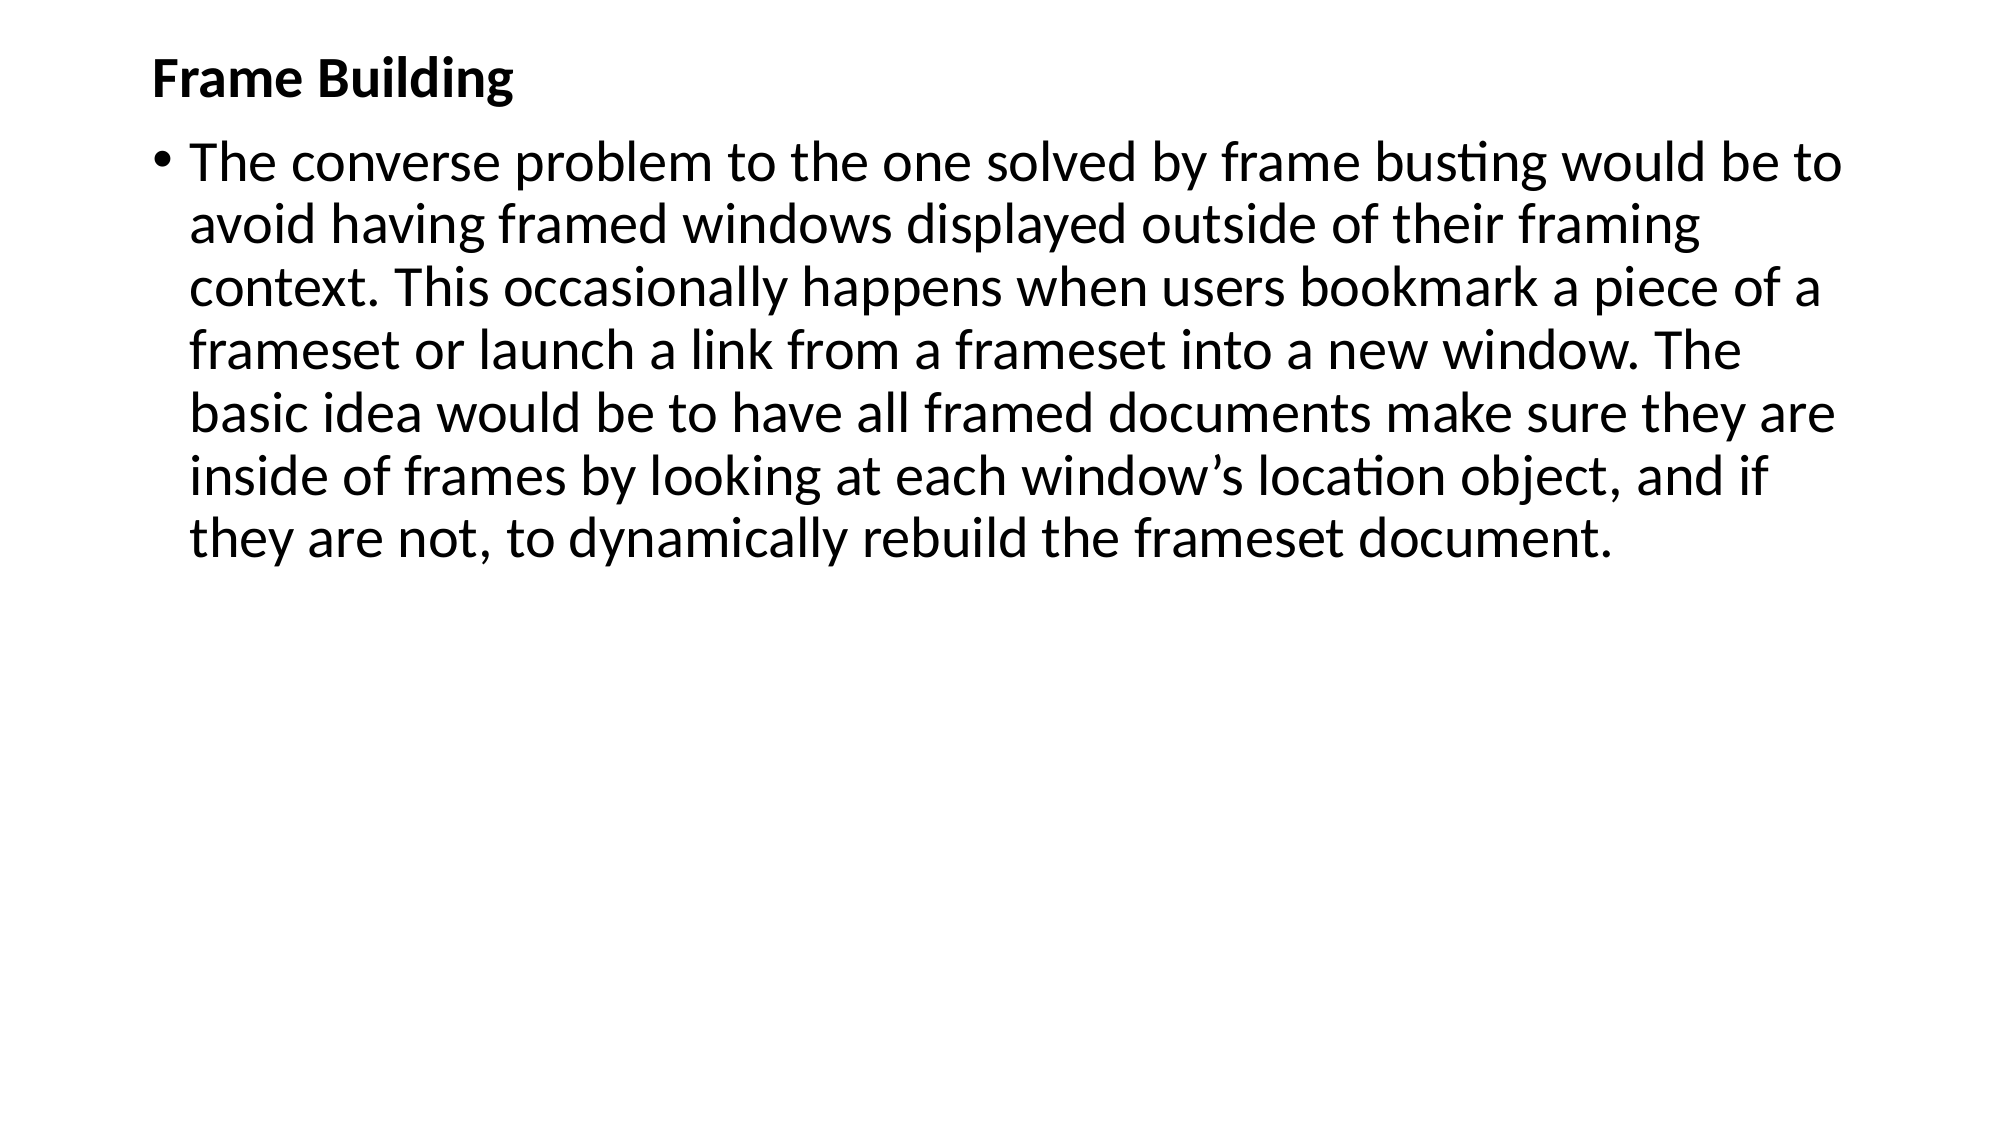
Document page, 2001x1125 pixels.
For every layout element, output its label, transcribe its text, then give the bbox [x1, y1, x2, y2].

list Frame Building The converse problem to the one solved by frame busting would be to avoid having framed windows displayed outside of their framing context. This occasionally happens when users bookmark a piece of a frameset or launch a link from a frameset into a new window. The basic idea would be to have all framed documents make sure they are inside of frames by looking at each window’s location object, and if they are not, to dynamically rebuild the frameset document. [137, 39, 1863, 1014]
